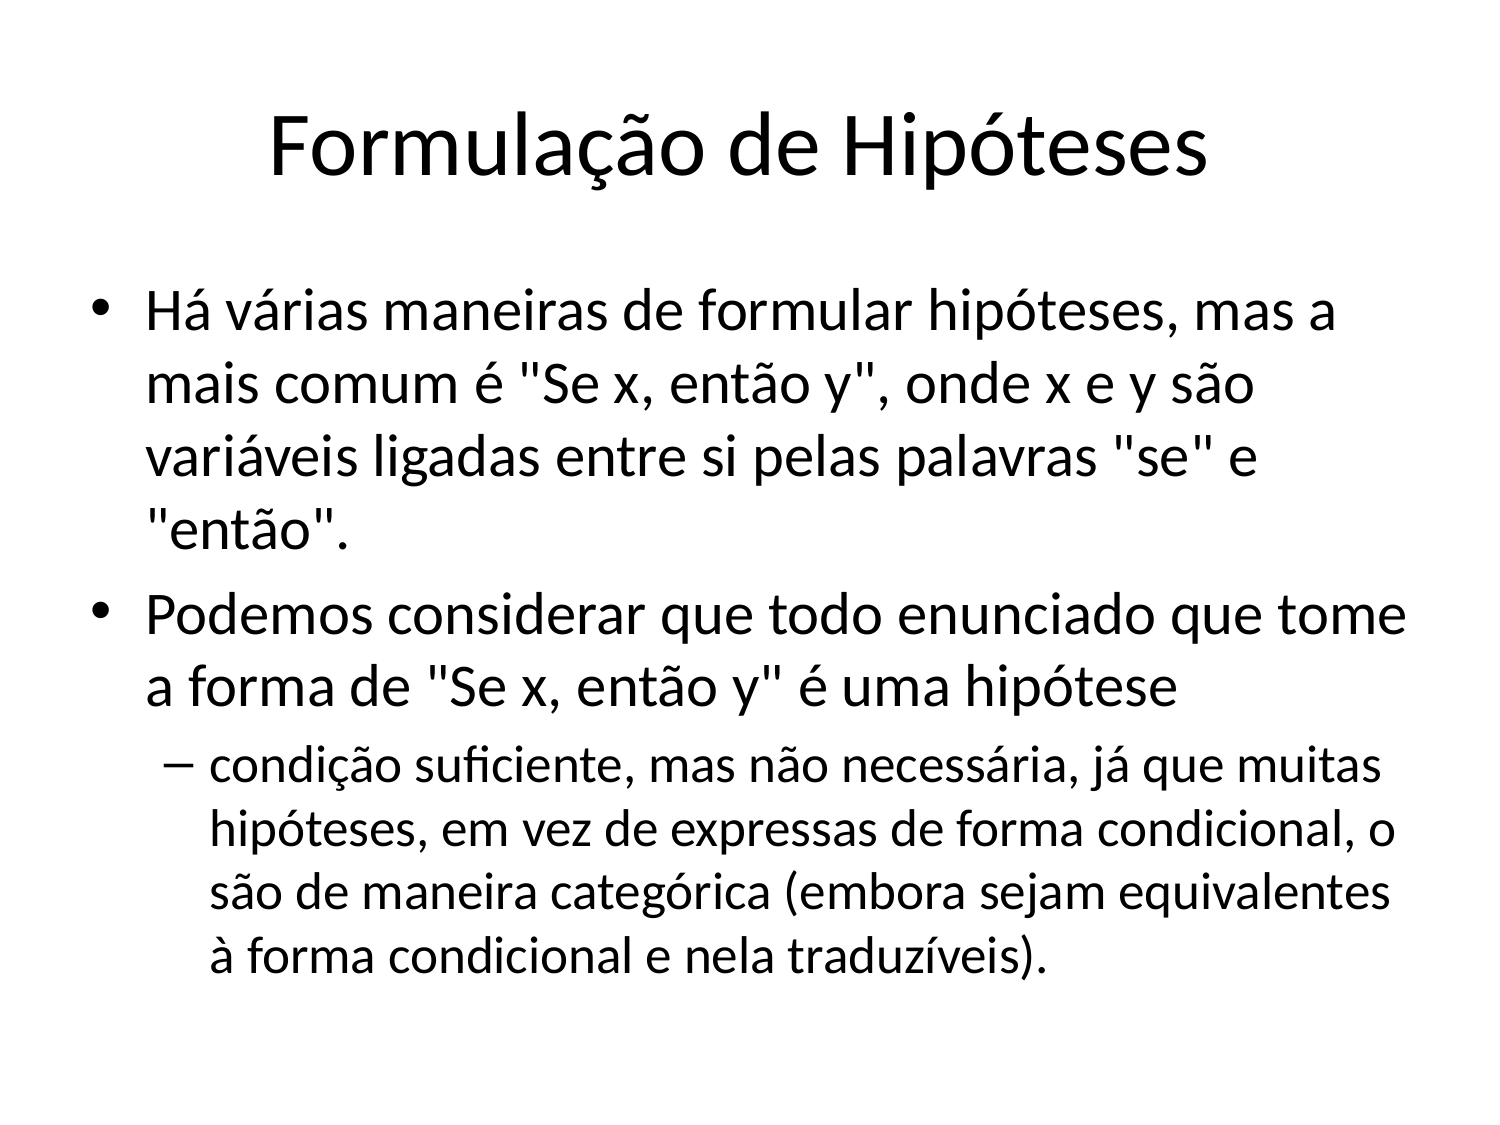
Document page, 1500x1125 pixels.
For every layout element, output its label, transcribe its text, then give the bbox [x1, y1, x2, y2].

list Há várias maneiras de formular hipóteses, mas a mais comum é "Se x, então y", onde x e y são variáveis ligadas entre si pelas palavras "se" e "então". Podemos considerar que todo enunciado que tome a forma de "Se x, então y" é uma hipótese condição suficiente, mas não necessária, já que muitas hipóteses, em vez de expressas de forma condicional, o são de maneira categórica (embora sejam equivalentes à forma condicional e nela traduzíveis). [75, 262, 1425, 1005]
title Formulação de Hipóteses [75, 45, 1425, 233]
